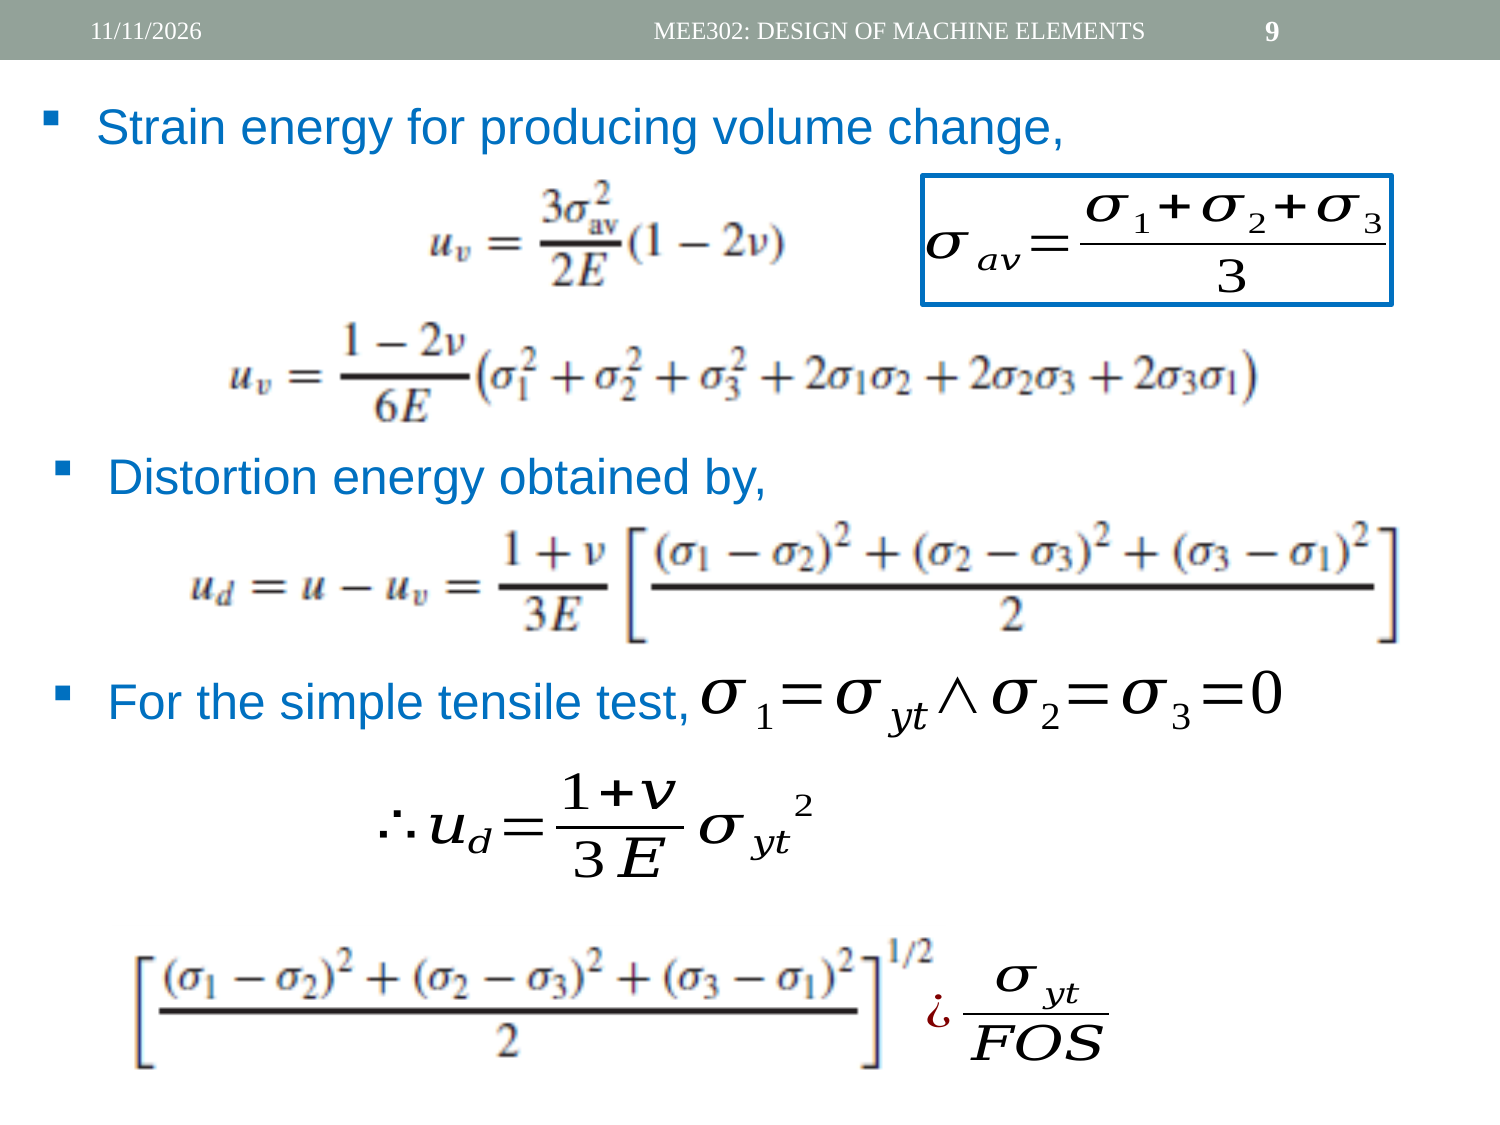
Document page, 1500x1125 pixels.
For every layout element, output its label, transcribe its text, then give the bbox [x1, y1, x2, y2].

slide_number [75, 3, 550, 57]
footer MEE302: DESIGN OF MACHINE ELEMENTS [562, 3, 1238, 57]
picture [184, 162, 1298, 453]
picture [112, 924, 947, 1085]
text_box For the simple tensile test, [36, 662, 1350, 738]
picture [156, 490, 1425, 663]
text_box Strain energy for producing volume change, [24, 87, 1339, 163]
text_box Distortion energy obtained by, [36, 437, 1350, 513]
slide_number 9 [1250, 3, 1425, 57]
